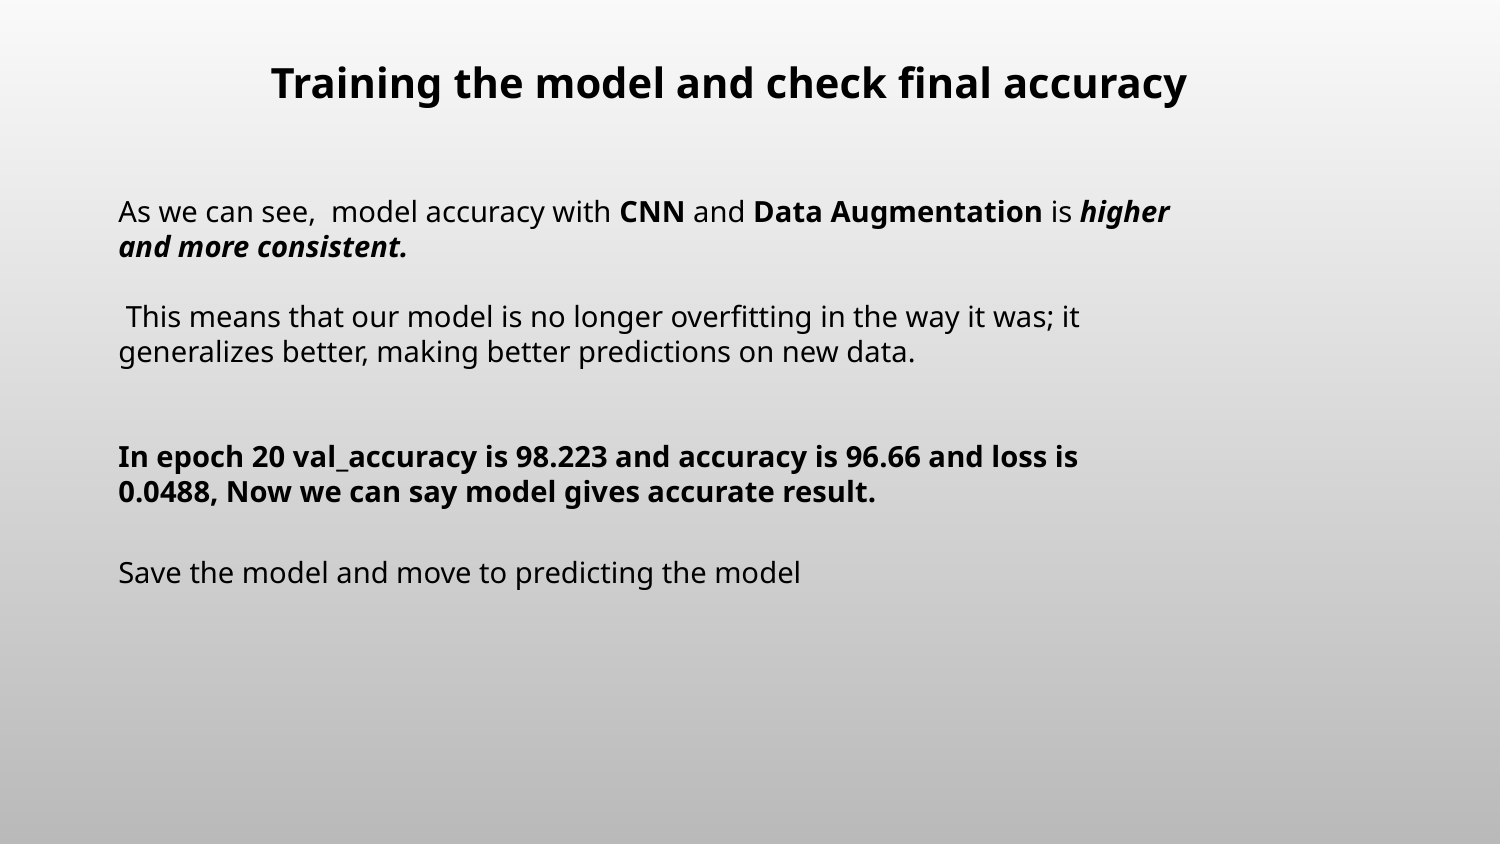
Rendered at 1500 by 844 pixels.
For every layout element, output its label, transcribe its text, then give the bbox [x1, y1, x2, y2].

text_box Training the model and check final accuracy [187, 41, 1271, 122]
text_box Save the model and move to predicting the model [103, 539, 1186, 605]
text_box As we can see, model accuracy with CNN and Data Augmentation is higher and more consistent. This means that our model is no longer overfitting in the way it was; it generalizes better, making better predictions on new data. In epoch 20 val_accuracy is 98.223 and accuracy is 96.66 and loss is 0.0488, Now we can say model gives accurate result. [103, 178, 1186, 524]
